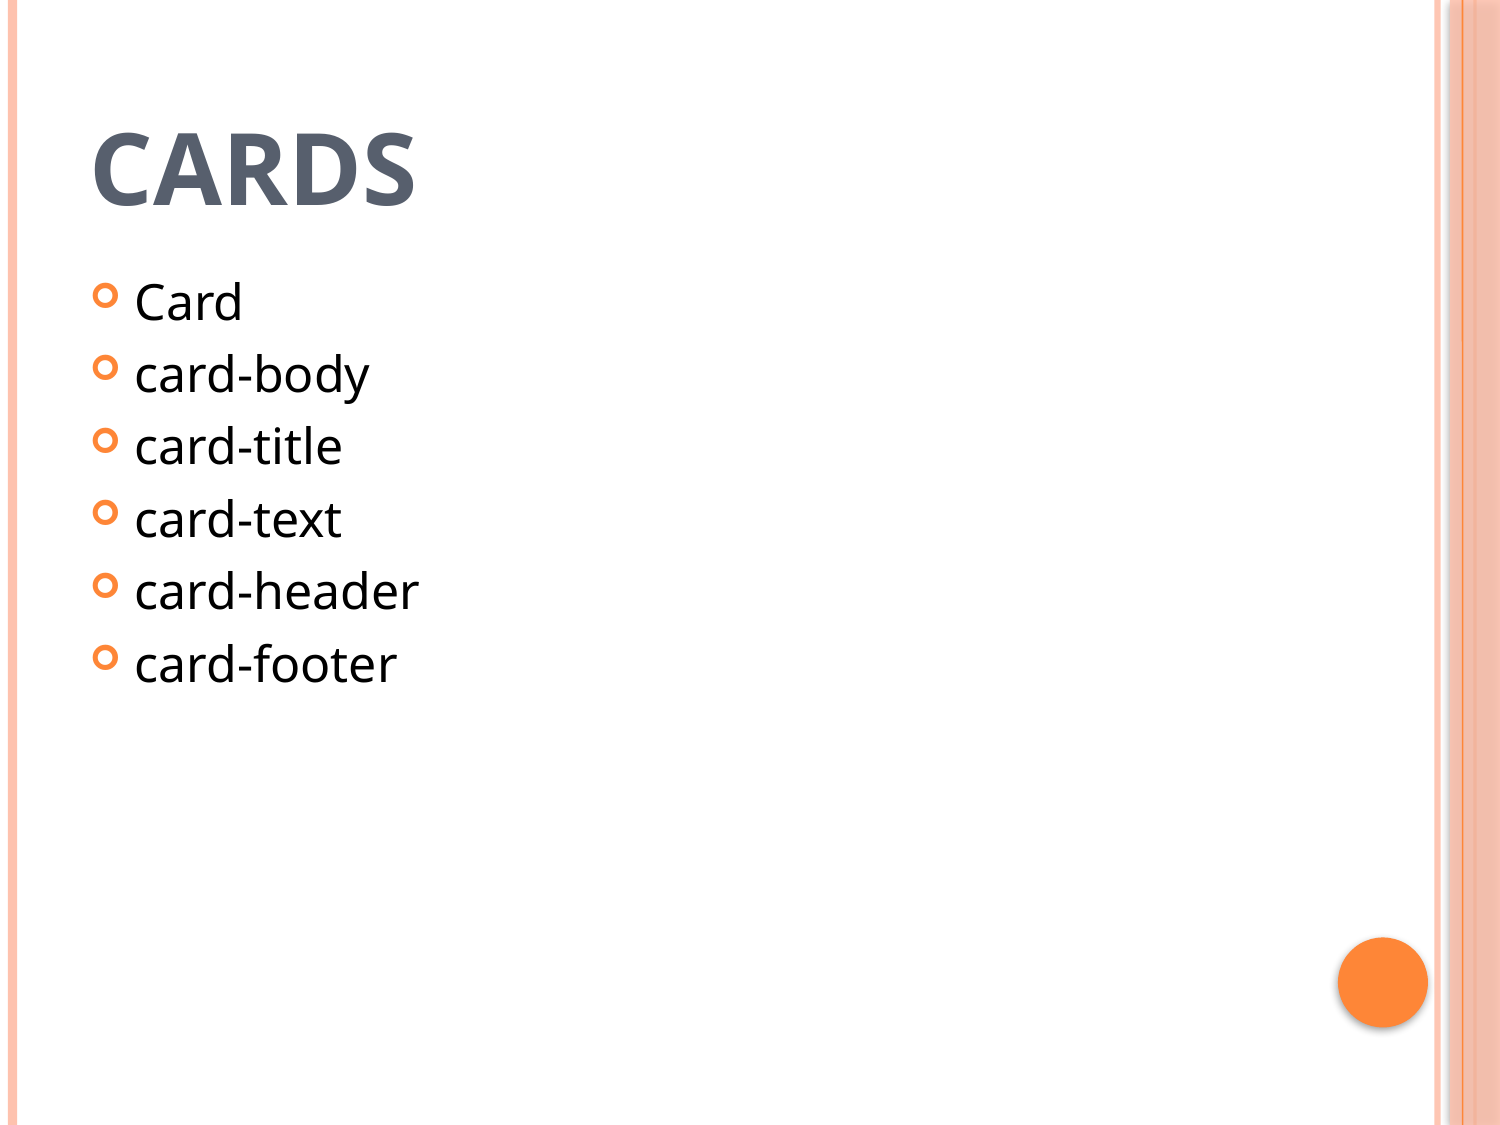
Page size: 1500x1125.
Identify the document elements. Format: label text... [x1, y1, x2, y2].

title Cards [75, 45, 1300, 233]
list Card card-body card-title card-text card-header card-footer [75, 262, 1300, 1062]
